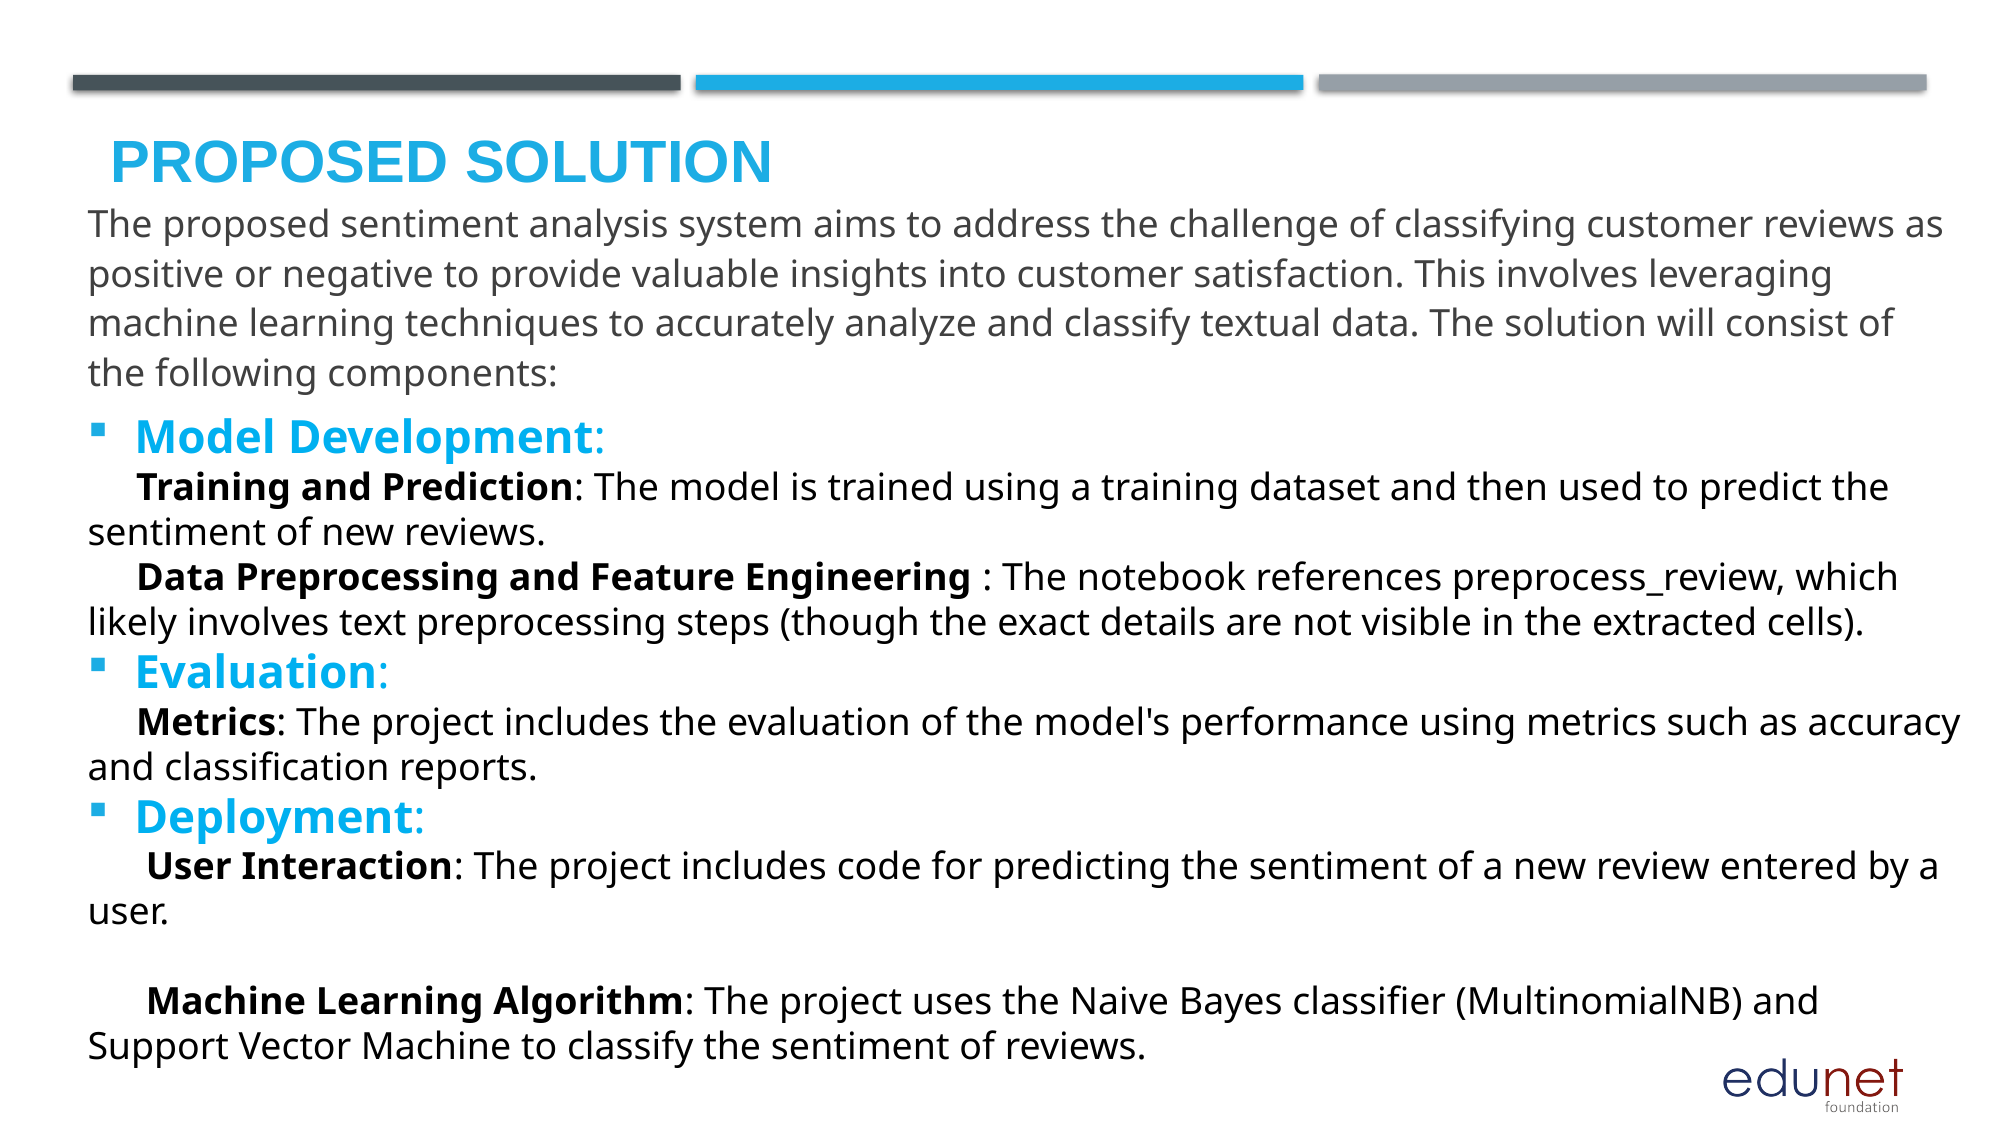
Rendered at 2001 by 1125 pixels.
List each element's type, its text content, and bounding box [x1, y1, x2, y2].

text_box Model Development: Training and Prediction: The model is trained using a training dataset and then used to predict the sentiment of new reviews. Data Preprocessing and Feature Engineering : The notebook references preprocess_review, which likely involves text preprocessing steps (though the exact details are not visible in the extracted cells). Evaluation: Metrics: The project includes the evaluation of the model's performance using metrics such as accuracy and classification reports. Deployment: User Interaction: The project includes code for predicting the sentiment of a new review entered by a user. Machine Learning Algorithm: The project uses the Naive Bayes classifier (MultinomialNB) and Support Vector Machine to classify the sentiment of reviews. [72, 400, 1978, 1075]
picture [1719, 1075, 1905, 1116]
list The proposed sentiment analysis system aims to address the challenge of classifying customer reviews as positive or negative to provide valuable insights into customer satisfaction. This involves leveraging machine learning techniques to accurately analyze and classify textual data. The solution will consist of the following components: [72, 0, 1978, 400]
